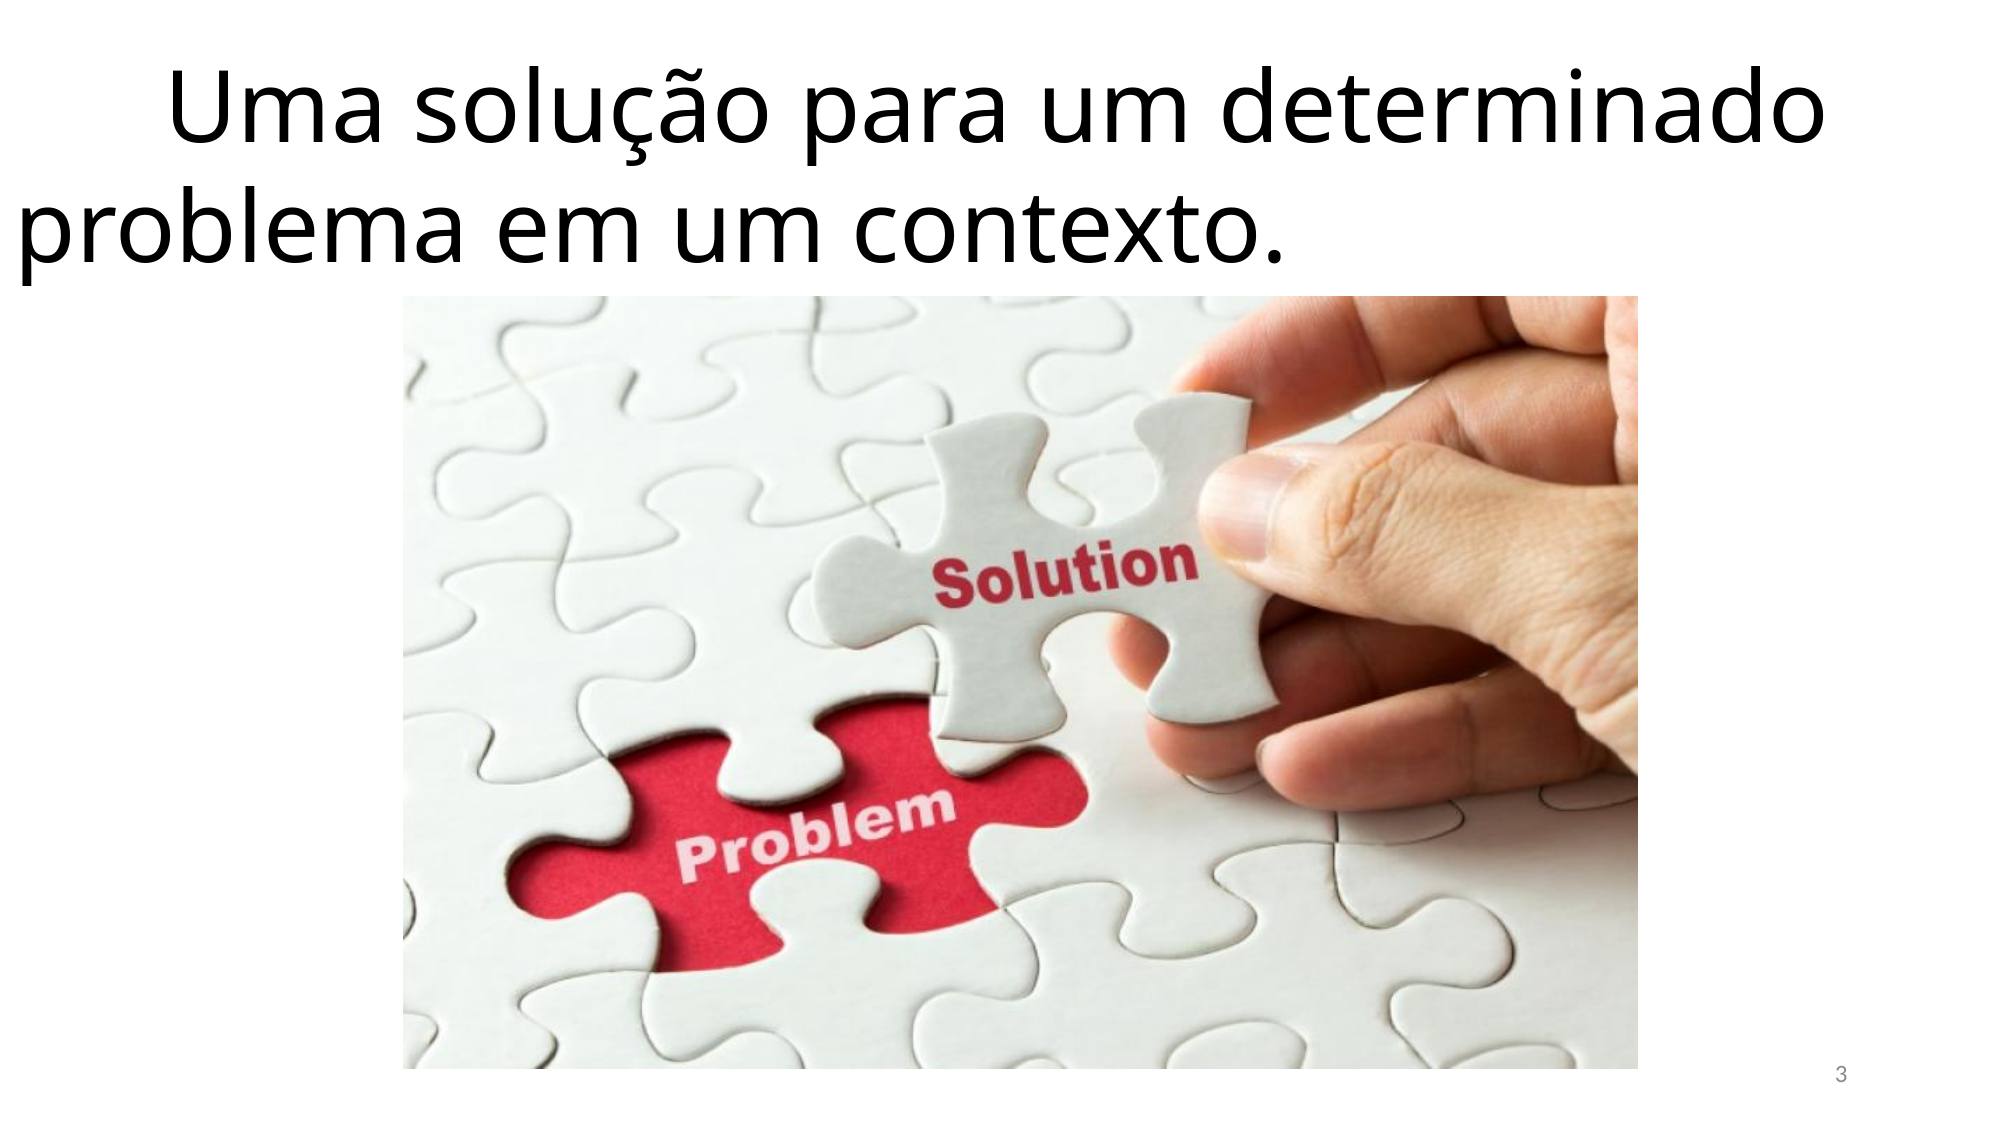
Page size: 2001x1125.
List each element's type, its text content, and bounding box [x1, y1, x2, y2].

picture [403, 296, 1638, 1069]
slide_number 3 [1412, 1042, 1863, 1103]
text_box Uma solução para um determinado problema em um contexto. [0, 35, 2000, 291]
